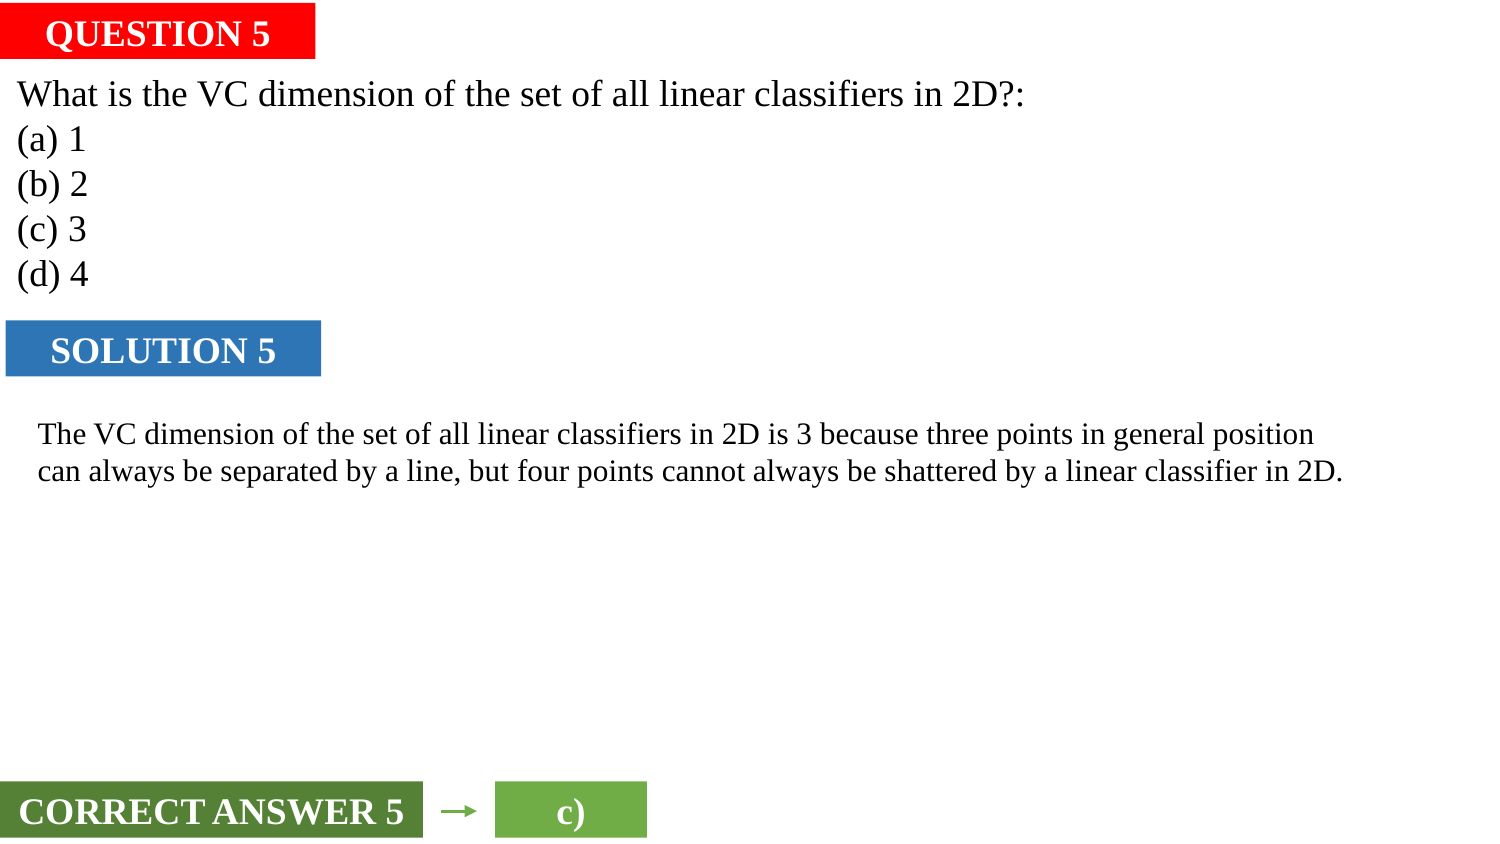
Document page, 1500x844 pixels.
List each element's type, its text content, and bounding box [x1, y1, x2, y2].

text_box c) [495, 781, 647, 838]
text_box The VC dimension of the set of all linear classifiers in 2D is 3 because three points in general position can always be separated by a line, but four points cannot always be shattered by a linear classifier in 2D. [26, 407, 1366, 494]
text_box QUESTION 5 [0, 2, 316, 59]
text_box CORRECT ANSWER 5 [0, 781, 423, 838]
text_box What is the VC dimension of the set of all linear classifiers in 2D?: (a) 1 (b) 2 (c) 3 (d) 4 [5, 63, 1480, 300]
text_box SOLUTION 5 [5, 320, 322, 377]
